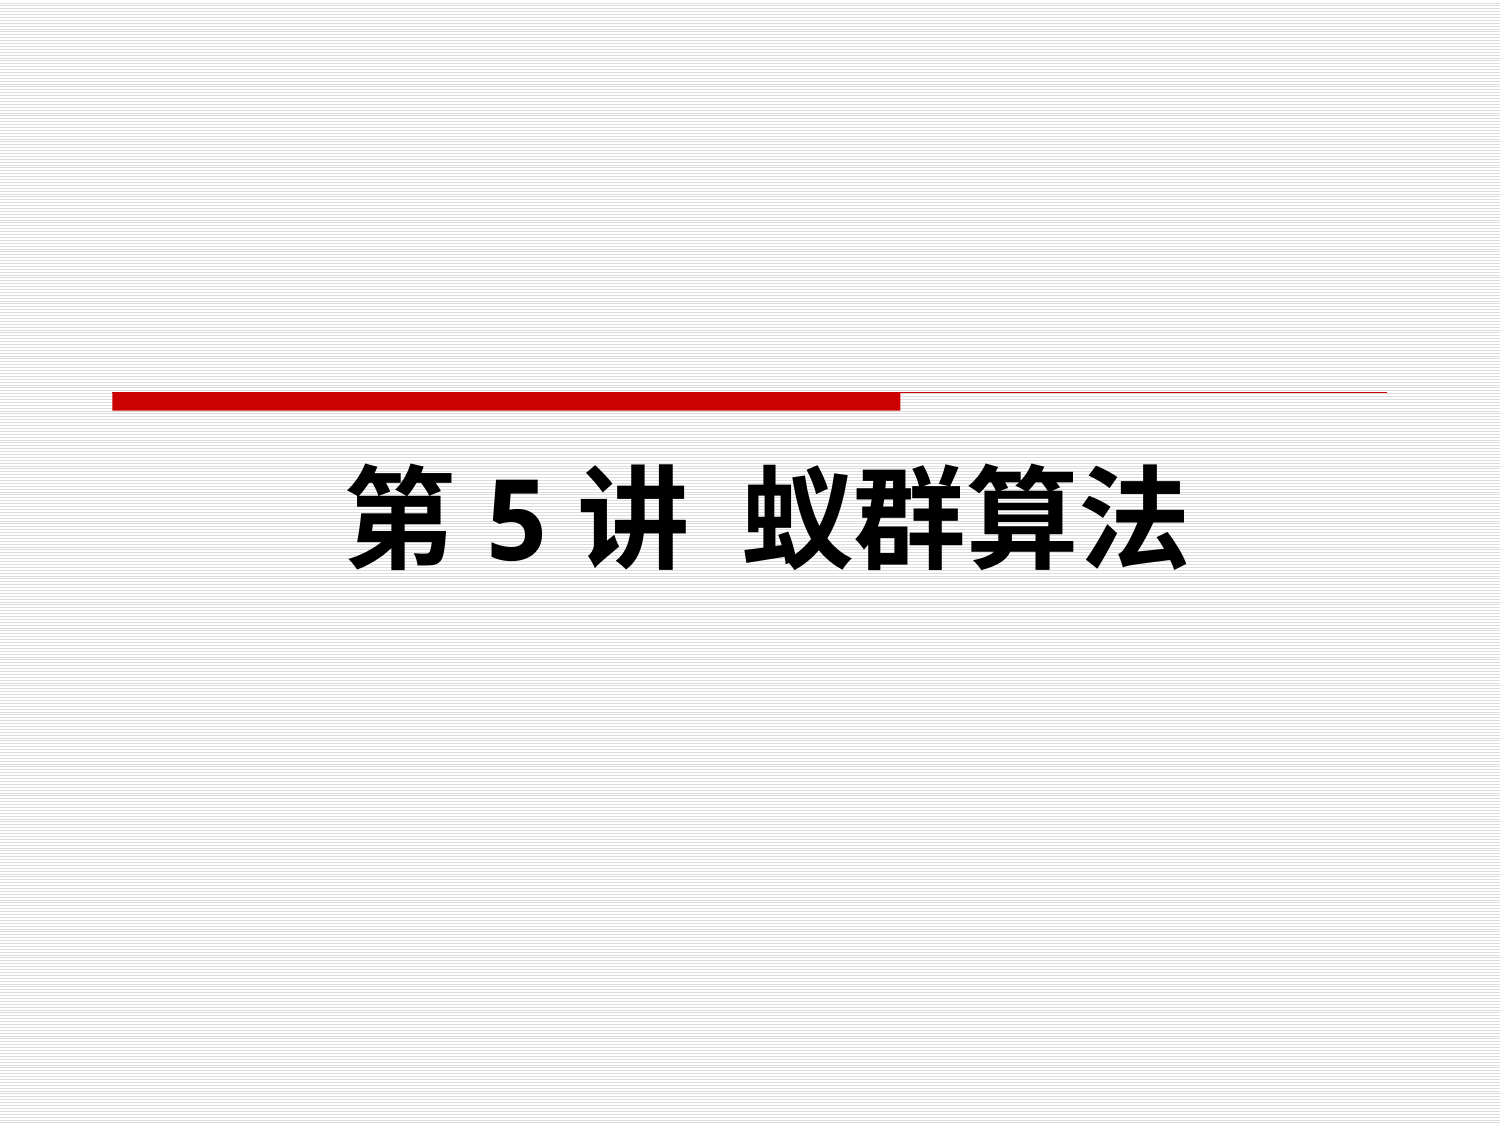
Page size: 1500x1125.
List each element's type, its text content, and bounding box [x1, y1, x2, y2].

title 第5讲 蚁群算法 [171, 444, 1364, 591]
